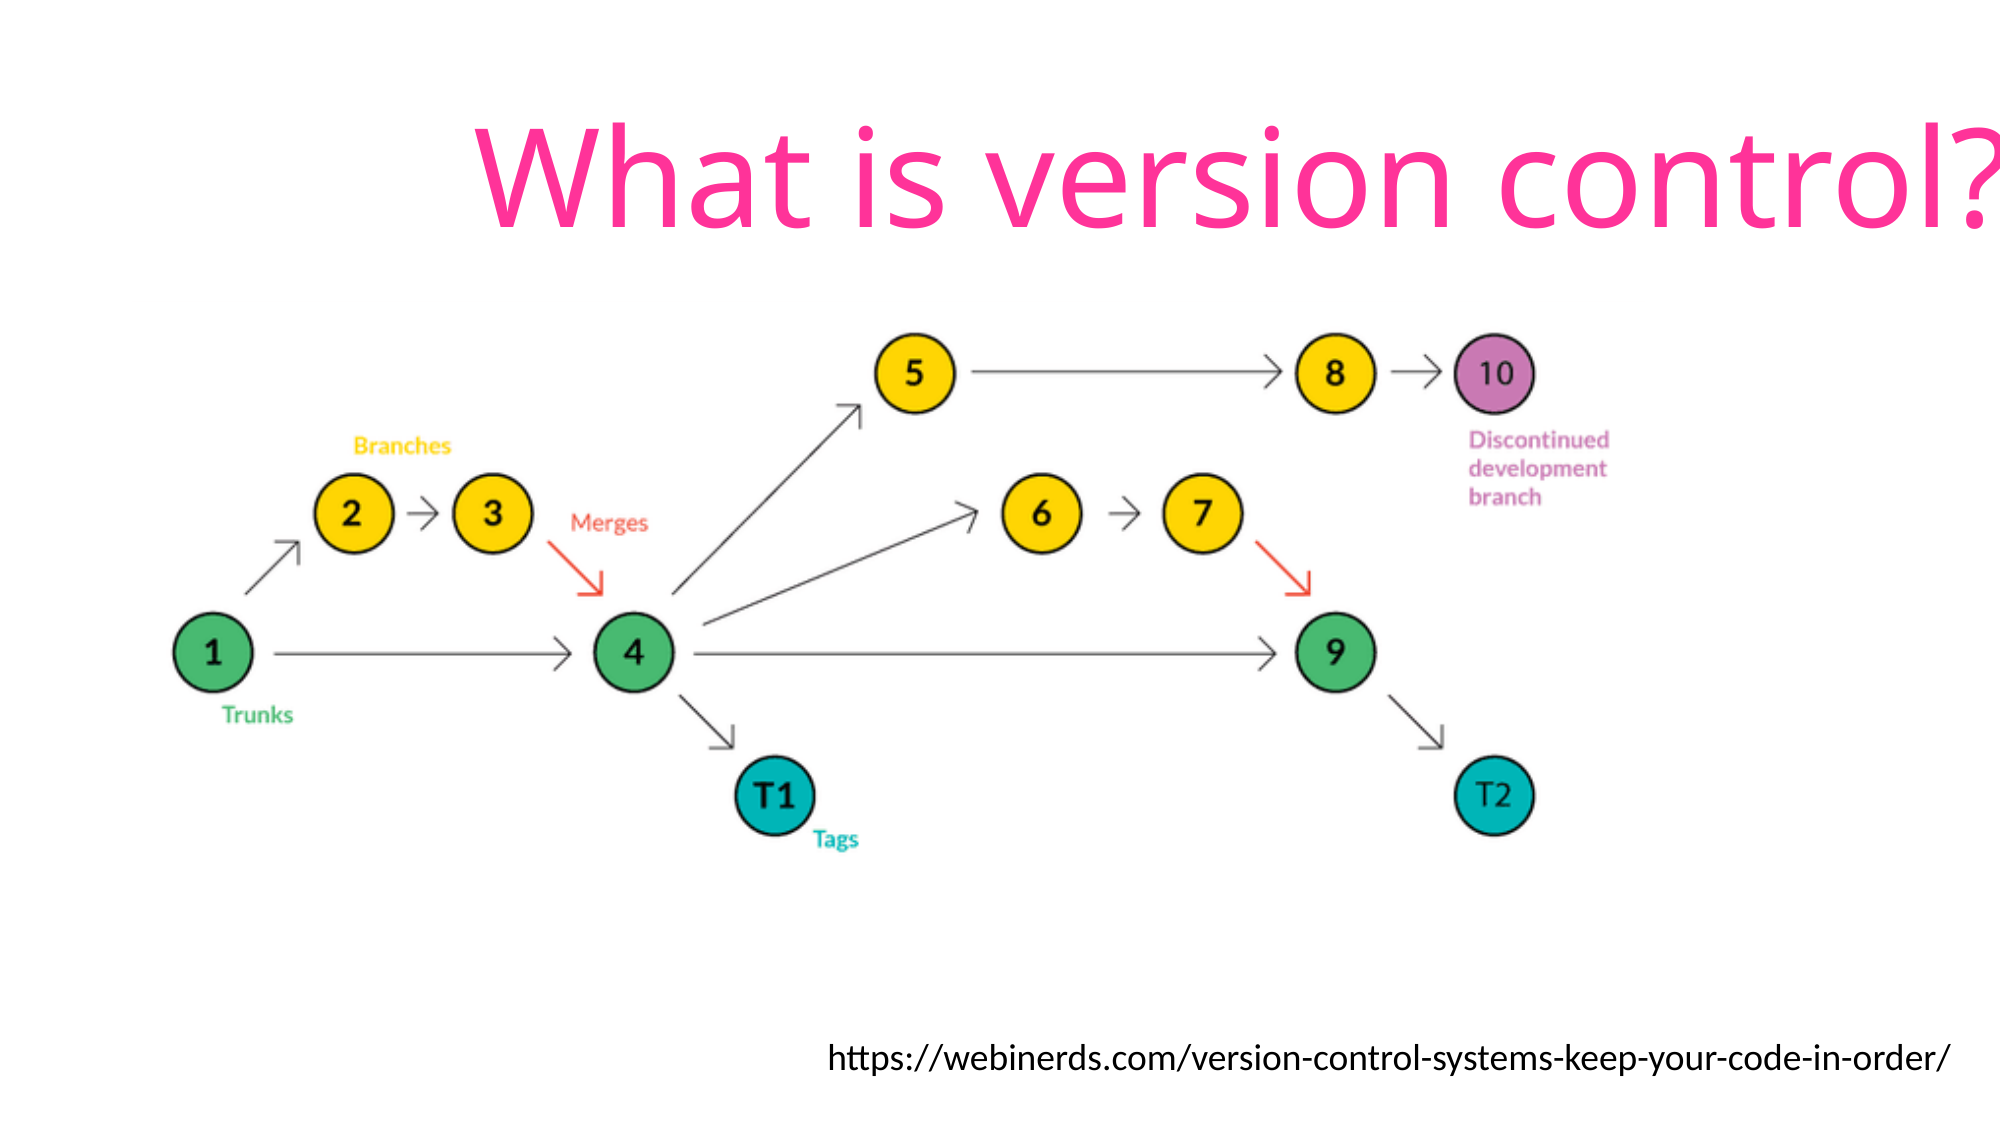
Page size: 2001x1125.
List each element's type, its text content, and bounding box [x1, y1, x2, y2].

text_box https://webinerds.com/version-control-systems-keep-your-code-in-order/ [812, 1025, 1968, 1086]
picture [132, 301, 1645, 892]
text_box What is version control? [458, 82, 2000, 262]
